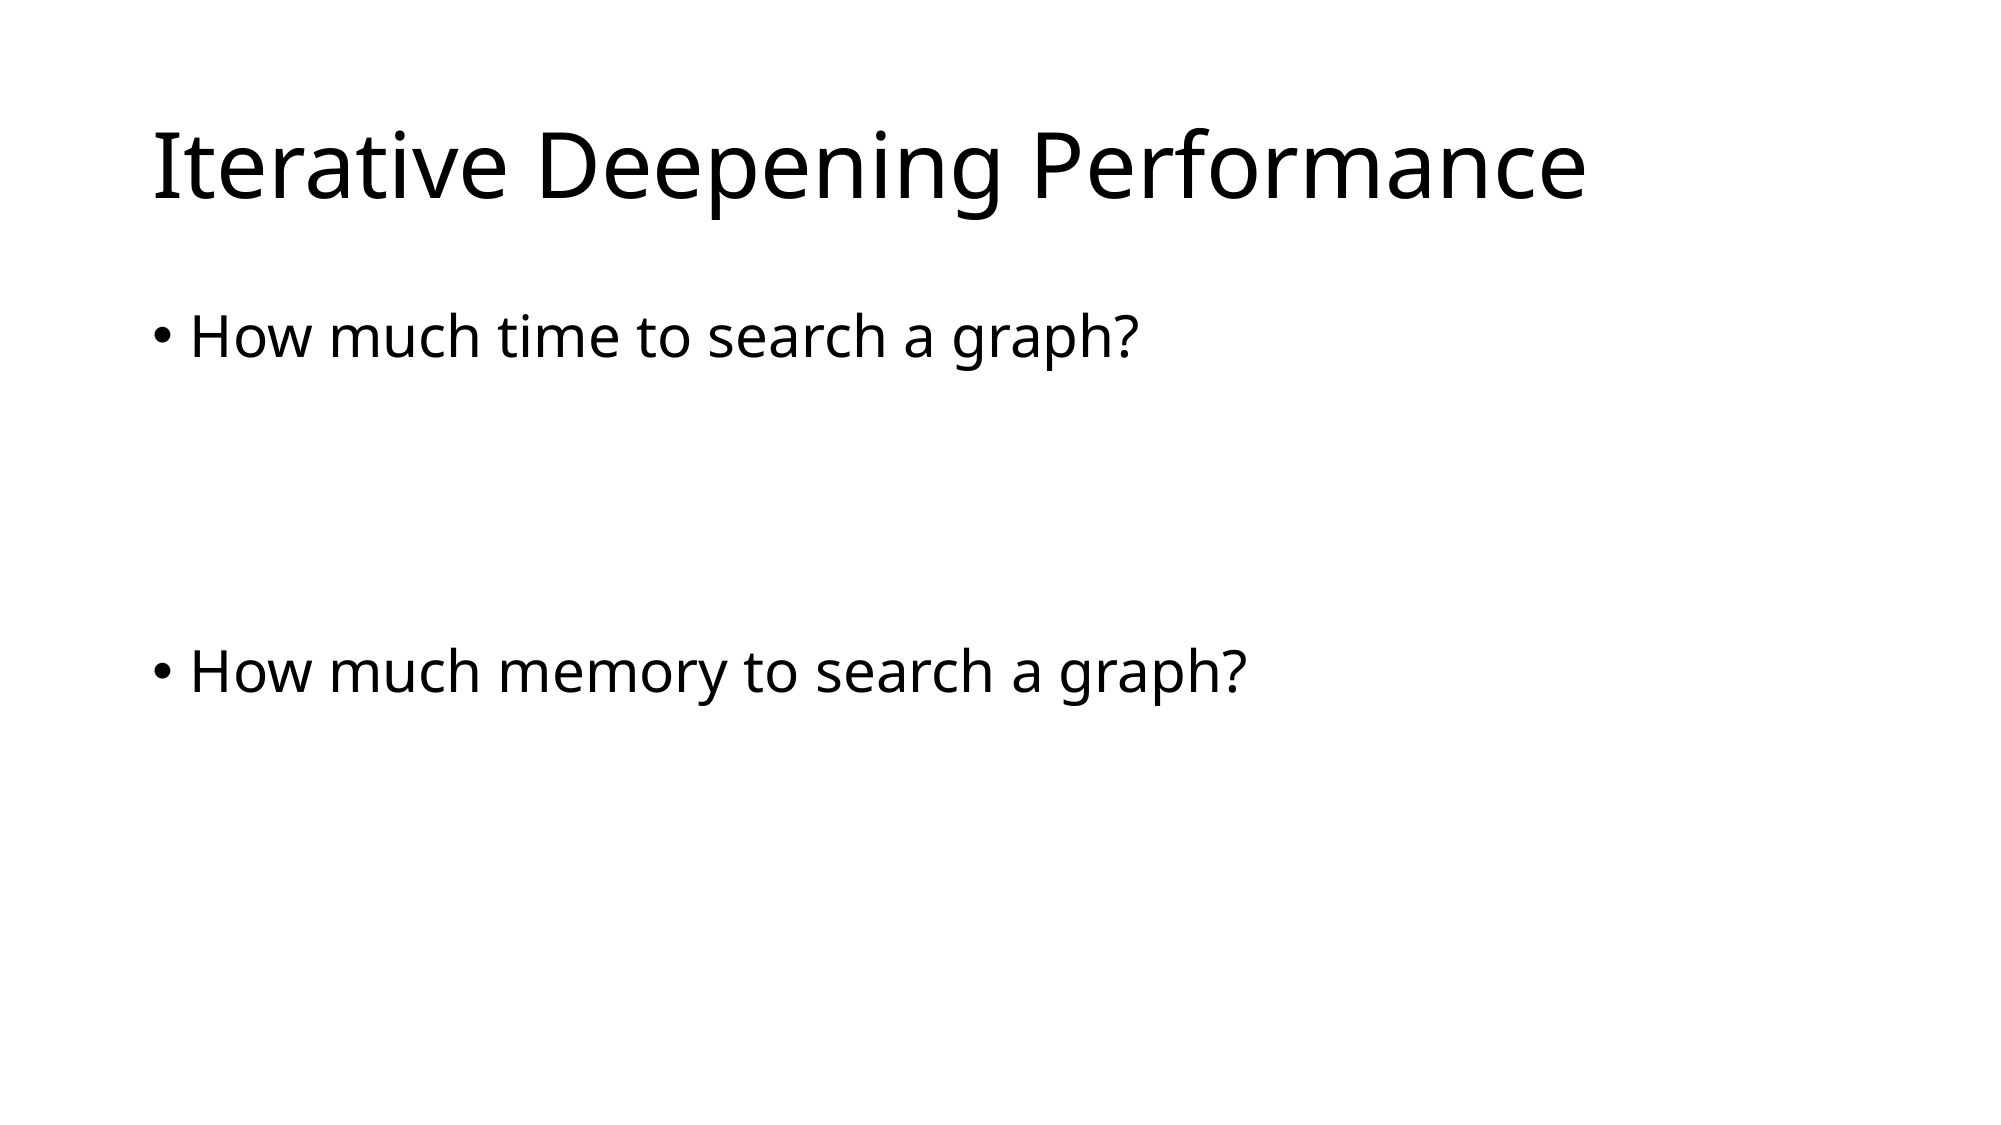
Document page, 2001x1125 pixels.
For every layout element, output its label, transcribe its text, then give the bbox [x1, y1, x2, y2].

title Iterative Deepening Performance [137, 59, 1863, 278]
list How much time to search a graph? How much memory to search a graph? [137, 299, 1863, 1014]
